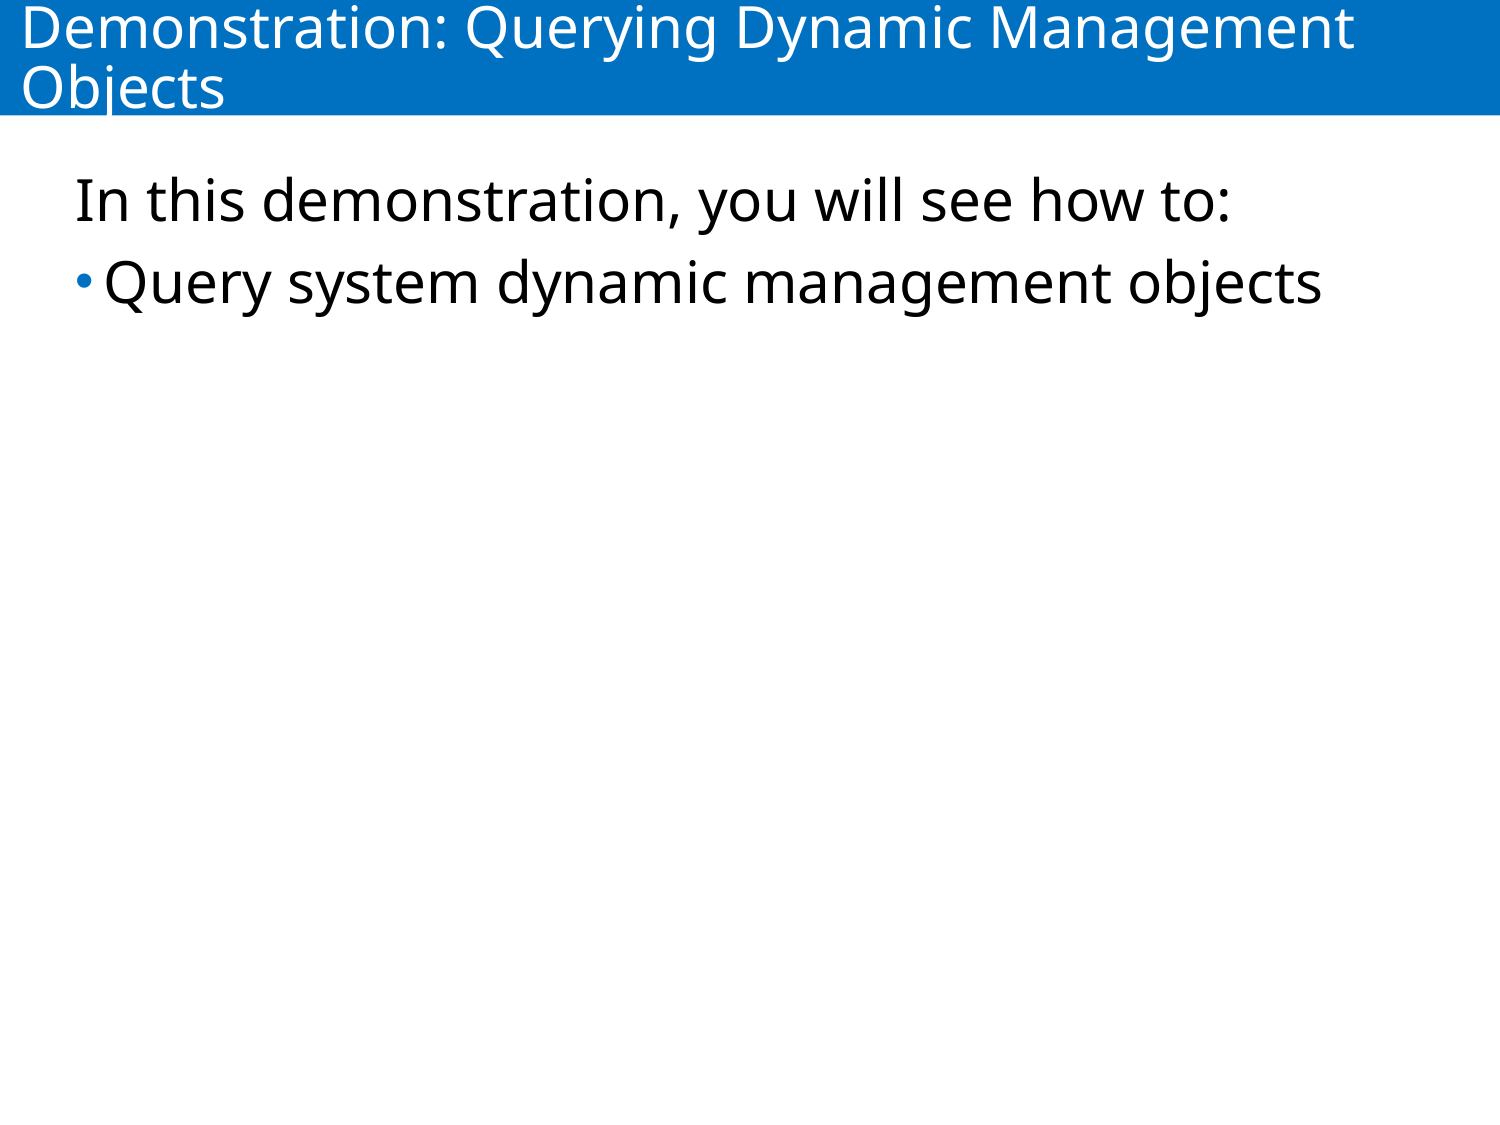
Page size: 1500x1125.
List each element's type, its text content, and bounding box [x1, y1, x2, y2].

text_box In this demonstration, you will see how to: Query system dynamic management objects [75, 162, 1347, 883]
title Demonstration: Querying Dynamic Management Objects [20, 0, 1500, 122]
